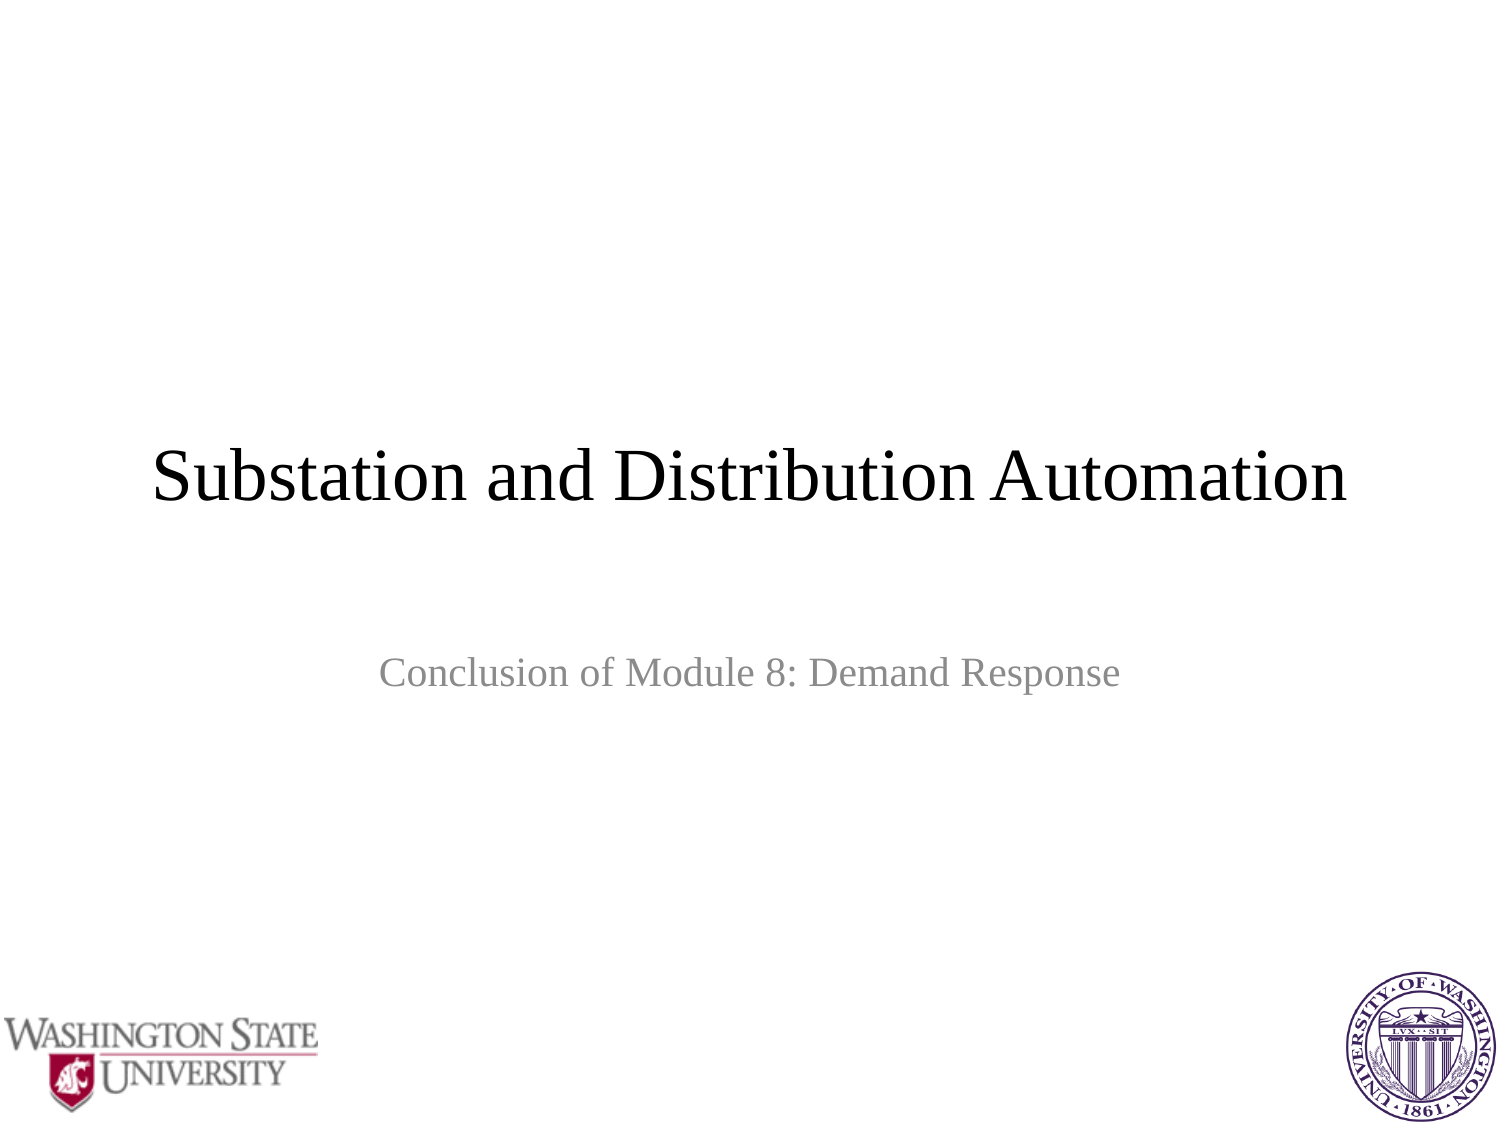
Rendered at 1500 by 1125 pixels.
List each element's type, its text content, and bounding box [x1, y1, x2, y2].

subtitle Conclusion of Module 8: Demand Response [225, 637, 1275, 925]
picture [4, 1007, 318, 1124]
slide_number 60 [1074, 1042, 1425, 1103]
picture [1340, 968, 1500, 1124]
title Substation and Distribution Automation [112, 349, 1388, 591]
